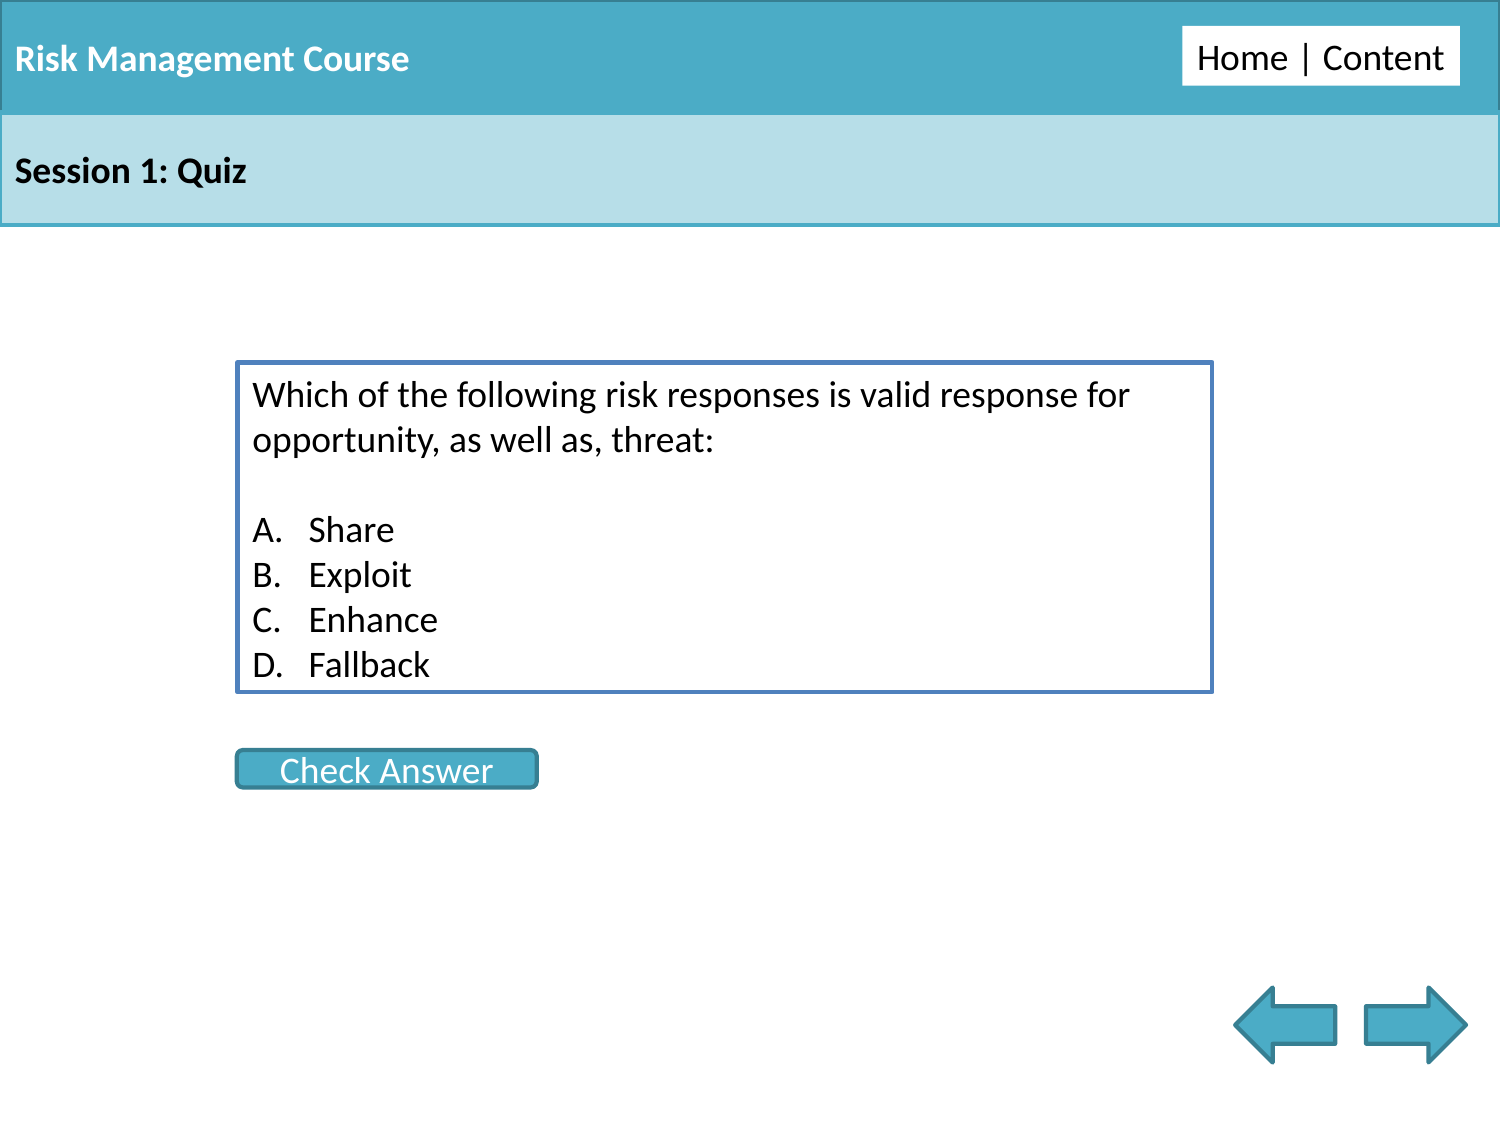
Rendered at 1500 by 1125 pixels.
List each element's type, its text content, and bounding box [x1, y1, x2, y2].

text_box Check Answer [234, 747, 539, 790]
text_box Which of the following risk responses is valid response for opportunity, as well as, threat: Share Exploit Enhance Fallback [235, 360, 1214, 694]
text_box [1363, 985, 1469, 1065]
text_box Risk Management Course [0, 0, 1500, 110]
text_box Home | Content [1182, 25, 1460, 86]
text_box [1233, 985, 1338, 1065]
text_box Session 1: Quiz [0, 110, 1500, 227]
